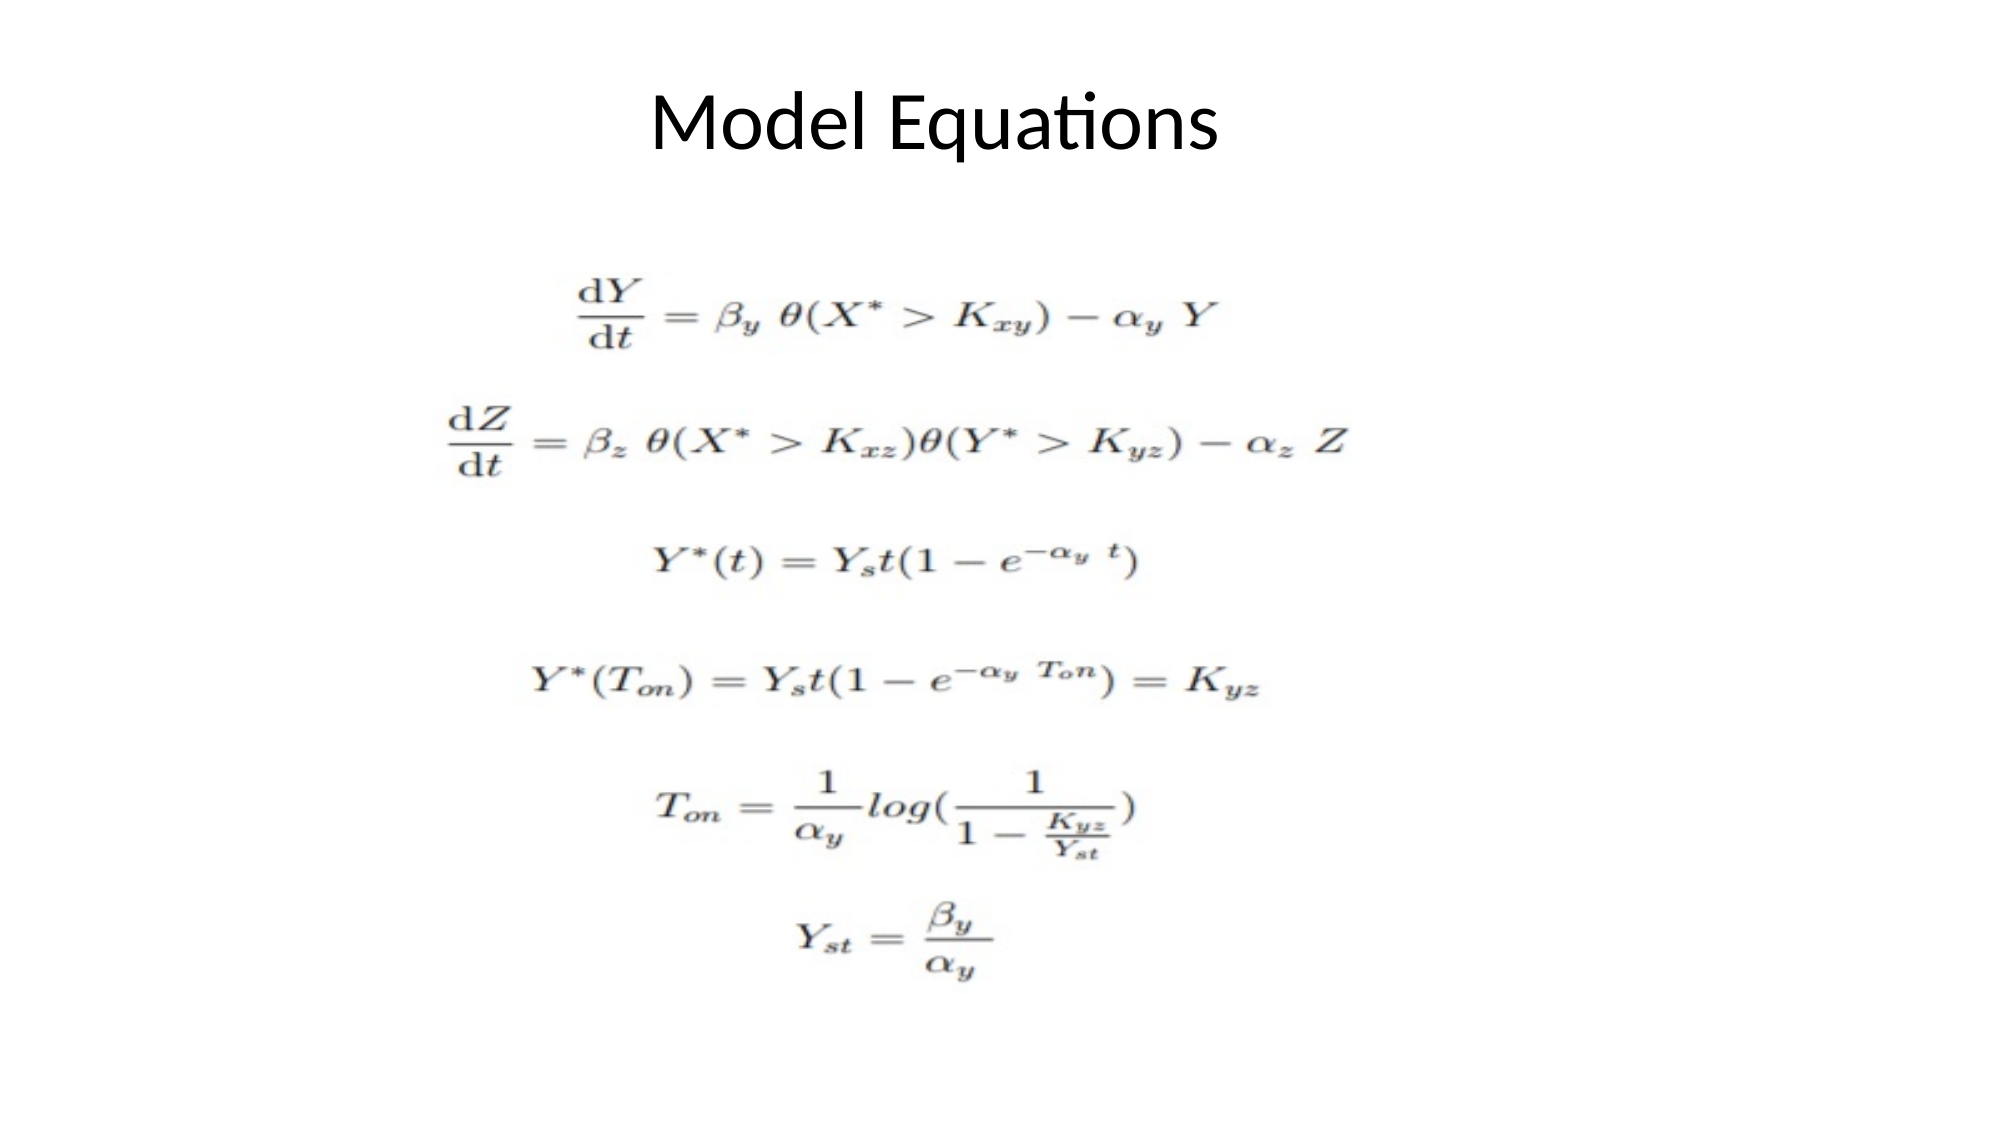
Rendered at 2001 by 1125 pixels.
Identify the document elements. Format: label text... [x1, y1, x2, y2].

text_box Model Equations [634, 59, 1526, 174]
picture [153, 190, 1793, 1111]
